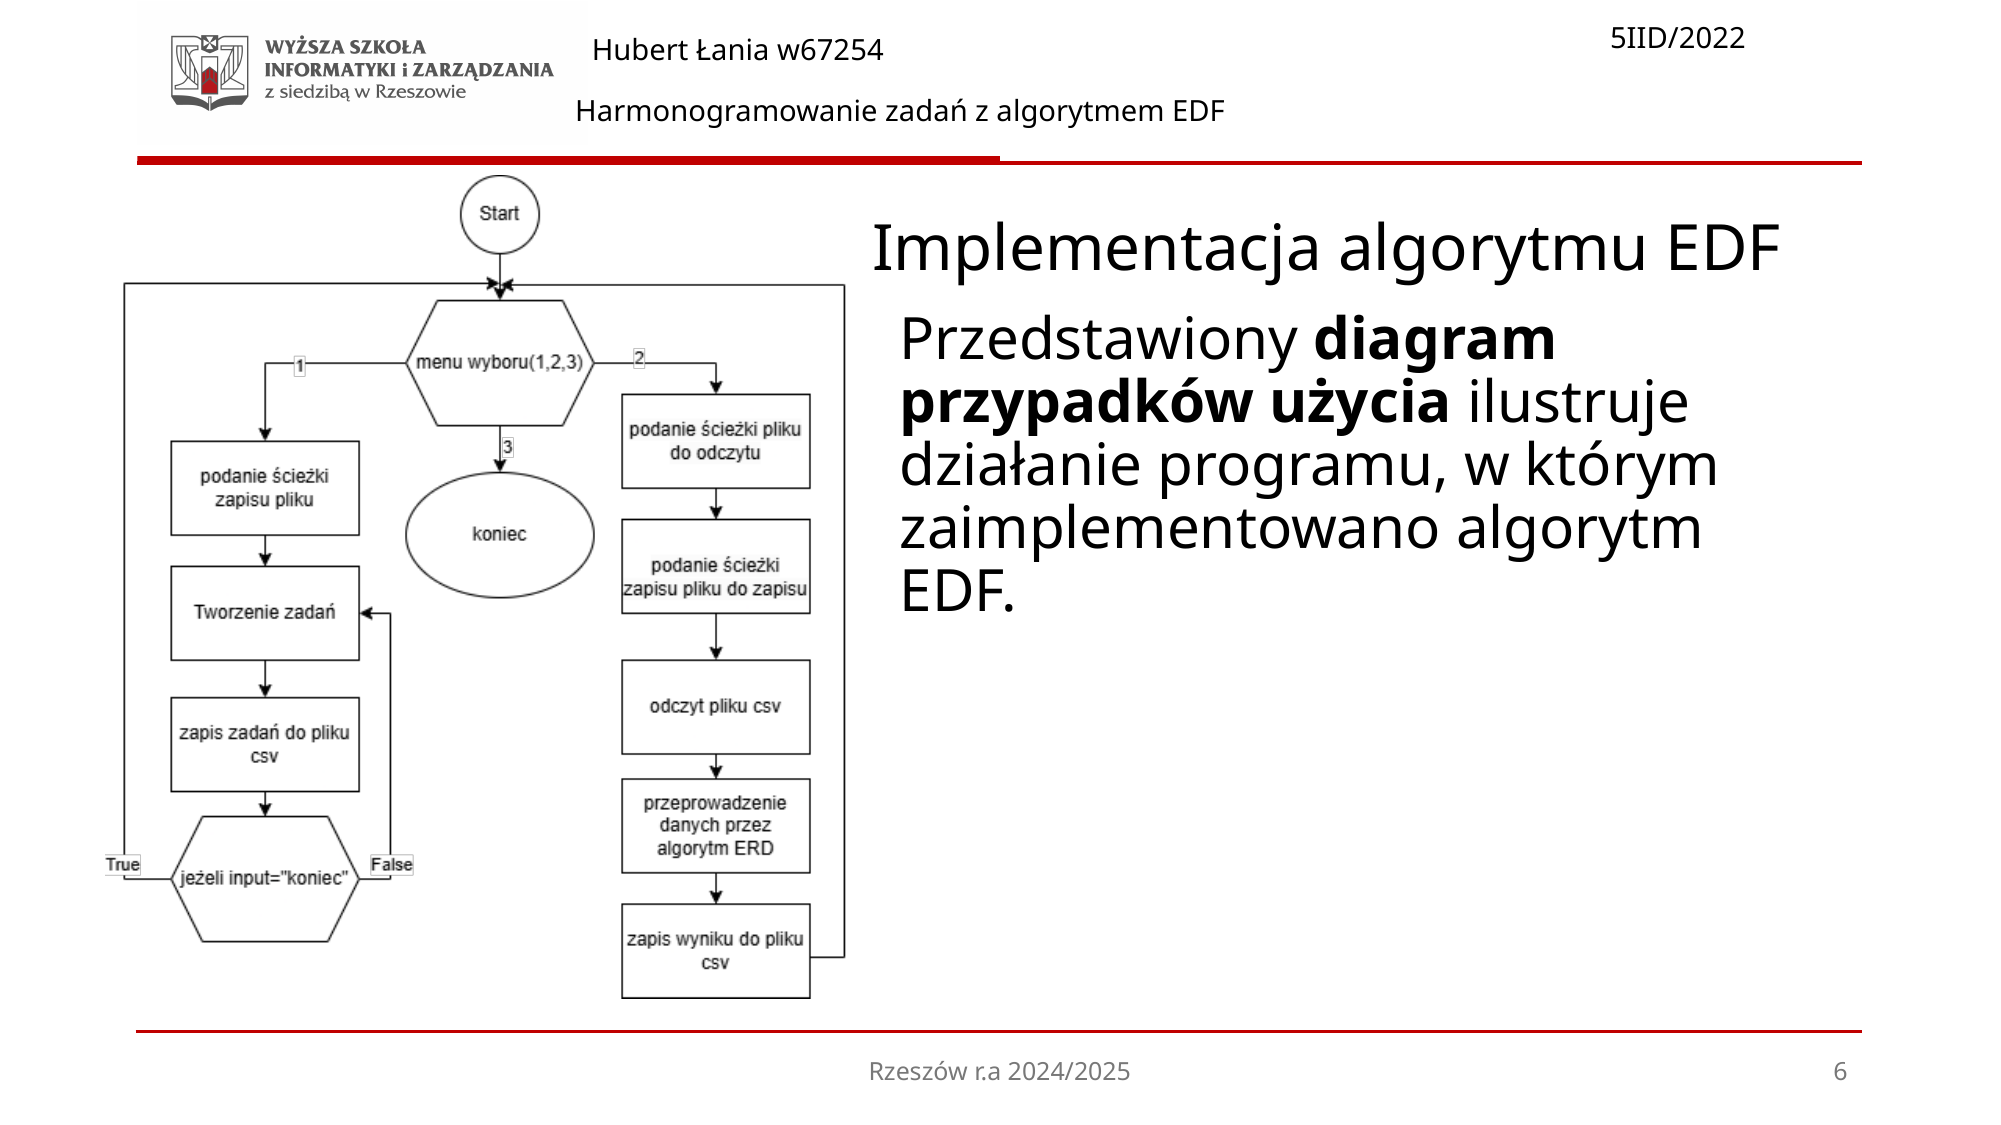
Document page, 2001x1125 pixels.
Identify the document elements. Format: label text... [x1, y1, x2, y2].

picture [137, 1, 588, 145]
picture [105, 174, 858, 1000]
title Implementacja algorytmu EDF [858, 199, 1805, 302]
footer Rzeszów r.a 2024/2025 [662, 1042, 1338, 1103]
list Przedstawiony diagram przypadków użycia ilustruje działanie programu, w którym zaimplementowano algorytm EDF. [884, 301, 1791, 999]
slide_number 6 [1412, 1042, 1863, 1103]
